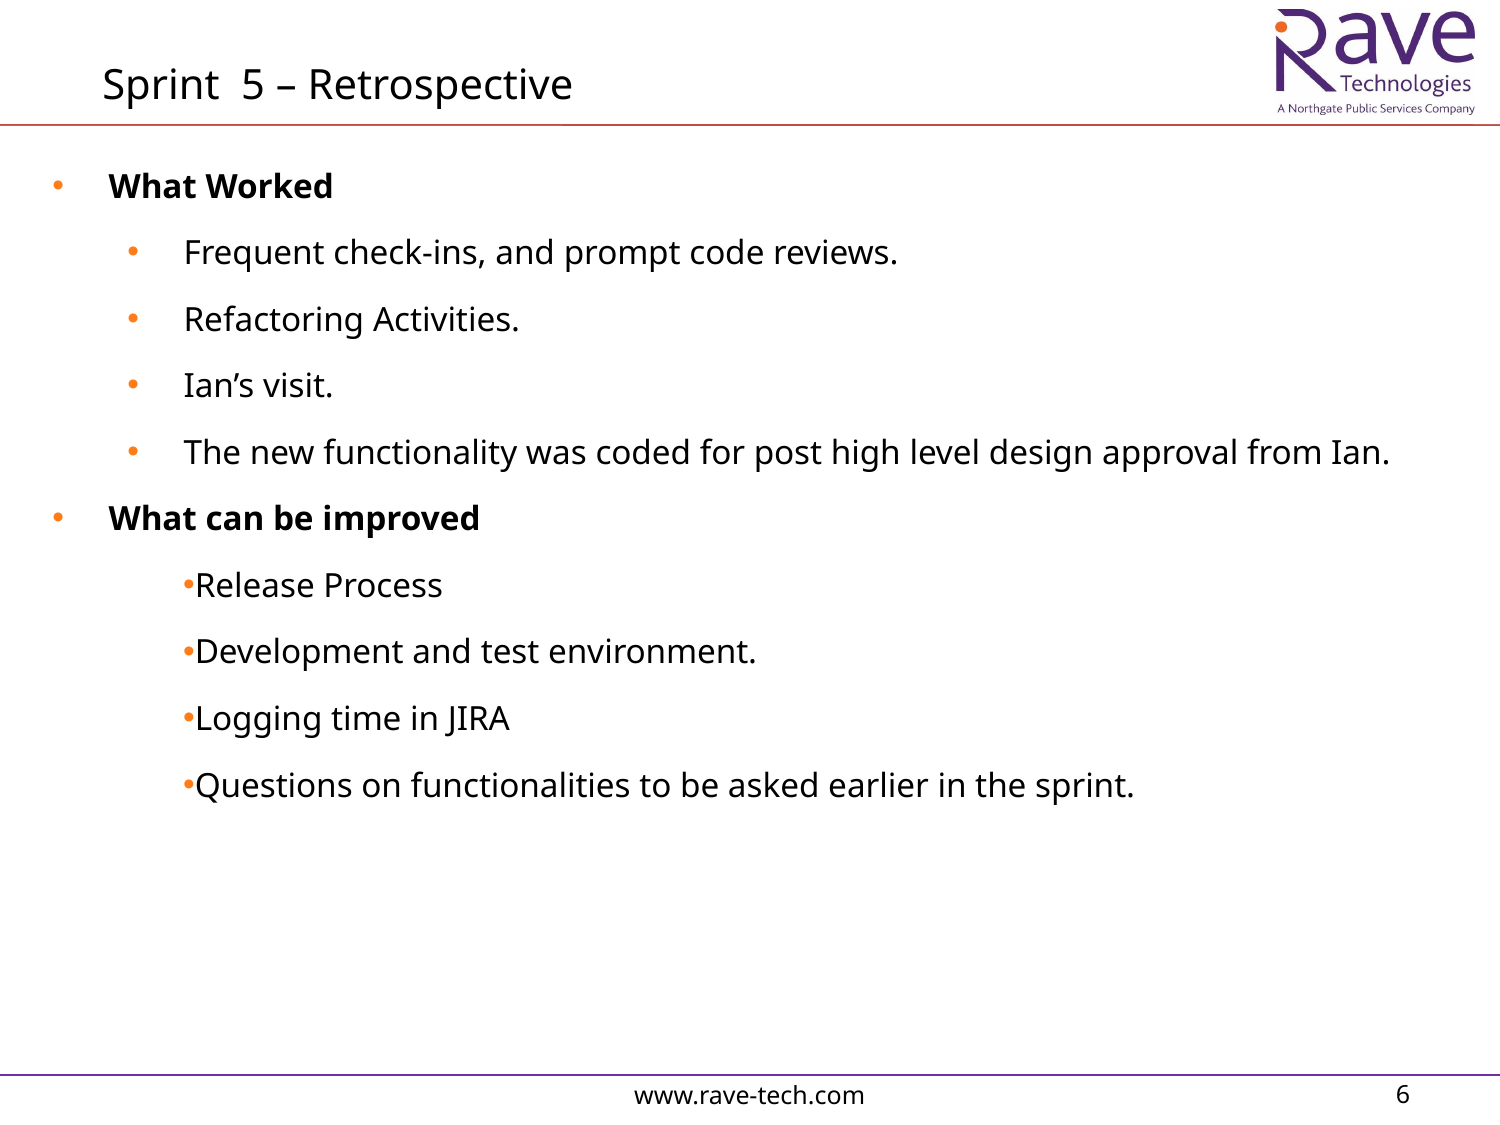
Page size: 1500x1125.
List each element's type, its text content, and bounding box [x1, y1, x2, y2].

picture [1275, 9, 1475, 115]
text_box What Worked Frequent check-ins, and prompt code reviews. Refactoring Activities. Ian’s visit. The new functionality was coded for post high level design approval from Ian. What can be improved Release Process Development and test environment. Logging time in JIRA Questions on functionalities to be asked earlier in the sprint. [37, 137, 1475, 1125]
text_box Sprint 5 – Retrospective [87, 50, 1100, 115]
